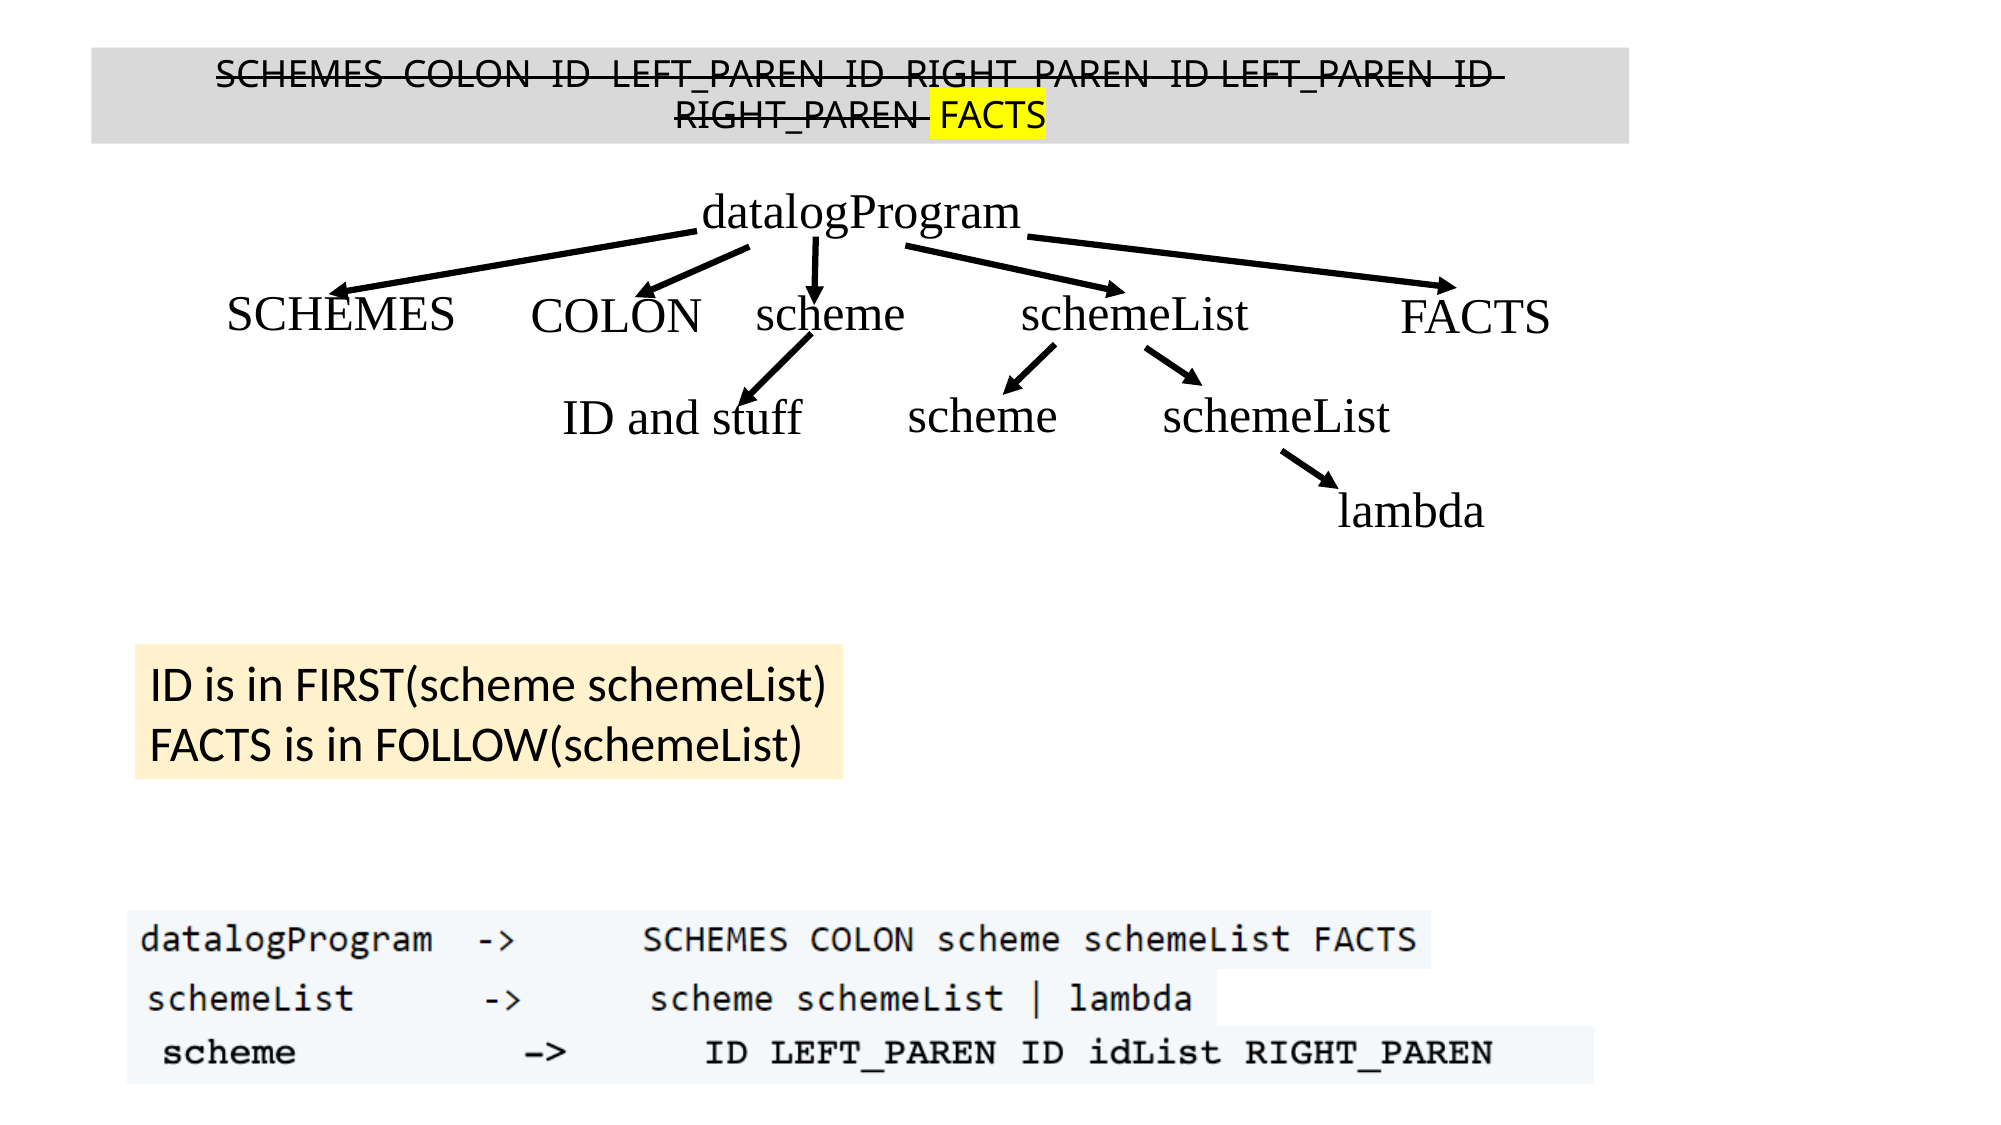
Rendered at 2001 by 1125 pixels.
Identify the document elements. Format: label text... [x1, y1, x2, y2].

text_box FACTS [1385, 275, 1664, 351]
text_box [1145, 347, 1203, 386]
text_box datalogProgram [686, 171, 1039, 247]
text_box ID and stuff [547, 376, 826, 452]
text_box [634, 246, 750, 298]
text_box scheme [892, 375, 1172, 451]
text_box ID is in FIRST(scheme schemeList) FACTS is in FOLLOW(schemeList) [134, 644, 844, 780]
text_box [1027, 236, 1457, 288]
text_box lambda [1322, 469, 1602, 545]
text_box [1002, 344, 1055, 395]
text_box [1281, 450, 1339, 489]
text_box SCHEMES COLON ID LEFT_PAREN ID RIGHT_PAREN ID LEFT_PAREN ID RIGHT_PAREN FACTS [91, 47, 1630, 144]
text_box COLON [515, 295, 740, 350]
text_box schemeList [1020, 288, 1285, 349]
text_box SCHEMES [211, 273, 491, 348]
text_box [328, 230, 697, 295]
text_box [127, 910, 1594, 1084]
text_box schemeList [1172, 375, 1427, 451]
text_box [737, 333, 812, 407]
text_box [905, 245, 1126, 293]
text_box scheme [740, 273, 1020, 348]
